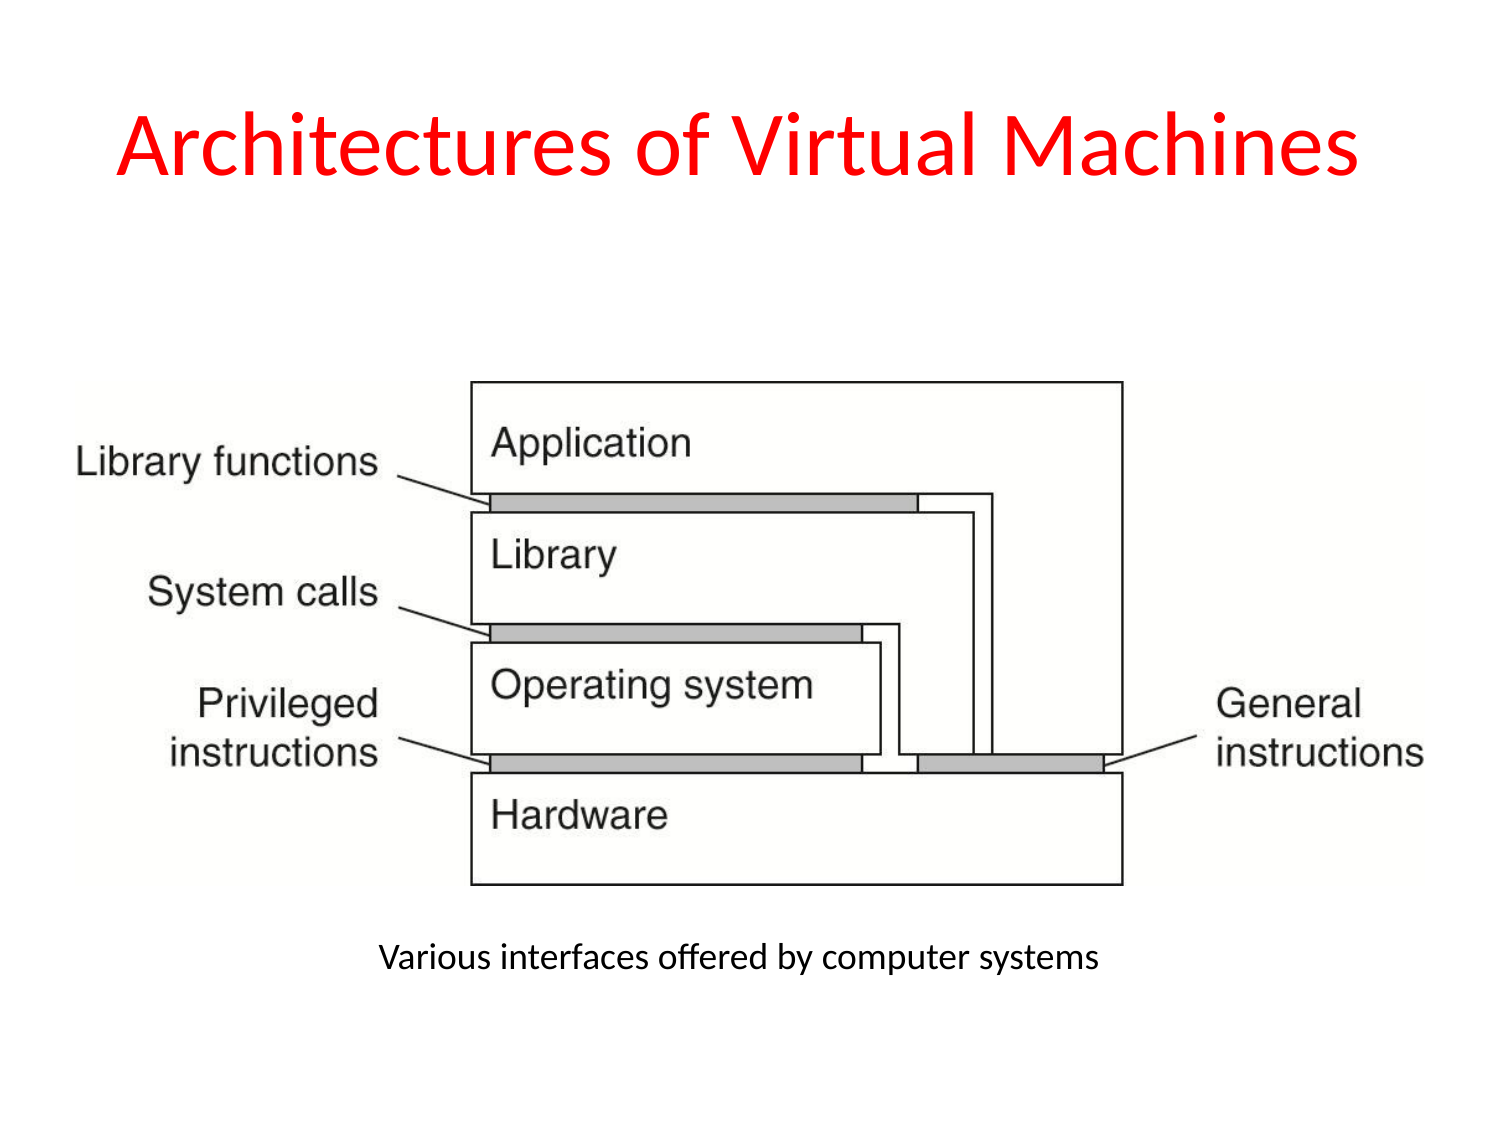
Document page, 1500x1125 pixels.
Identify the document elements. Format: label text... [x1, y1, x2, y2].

text_box Various interfaces offered by computer systems [299, 924, 1188, 985]
title Architectures of Virtual Machines [75, 45, 1425, 233]
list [74, 381, 1426, 887]
